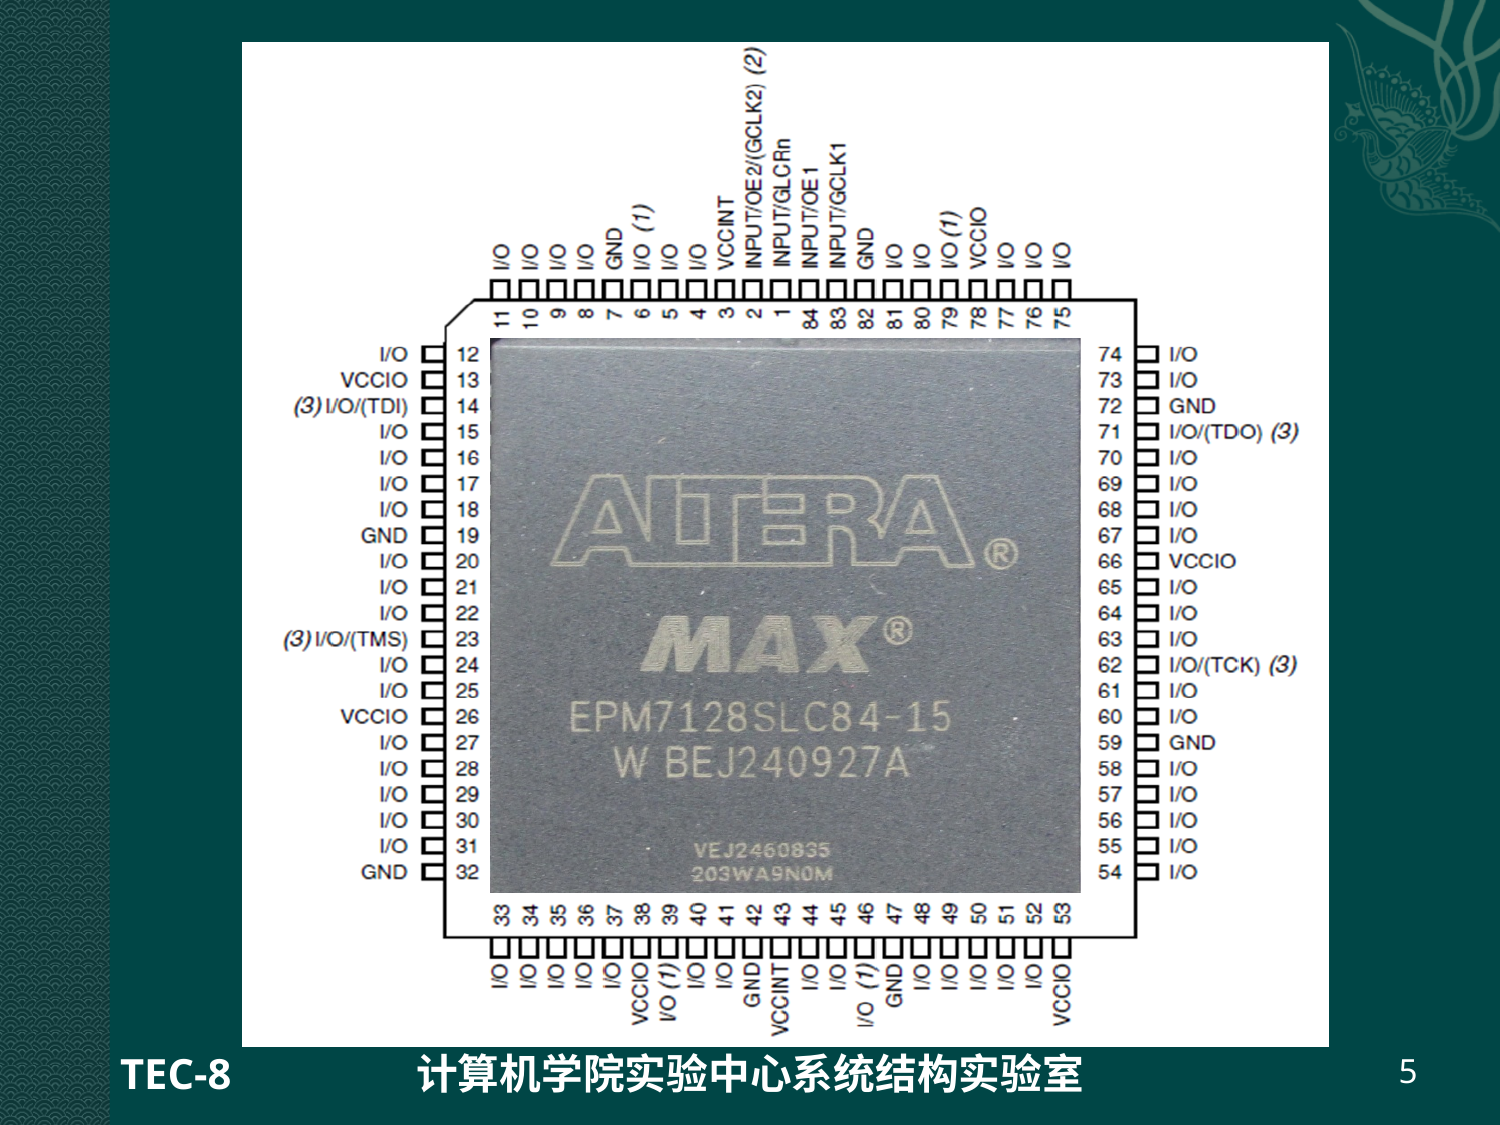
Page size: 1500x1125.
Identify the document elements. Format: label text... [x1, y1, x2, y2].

picture [489, 337, 1082, 894]
footer 计算机学院实验中心系统结构实验室 [76, 1042, 1074, 1103]
picture [0, 0, 110, 1125]
slide_number 5 [1074, 1042, 1425, 1103]
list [241, 42, 1330, 1048]
